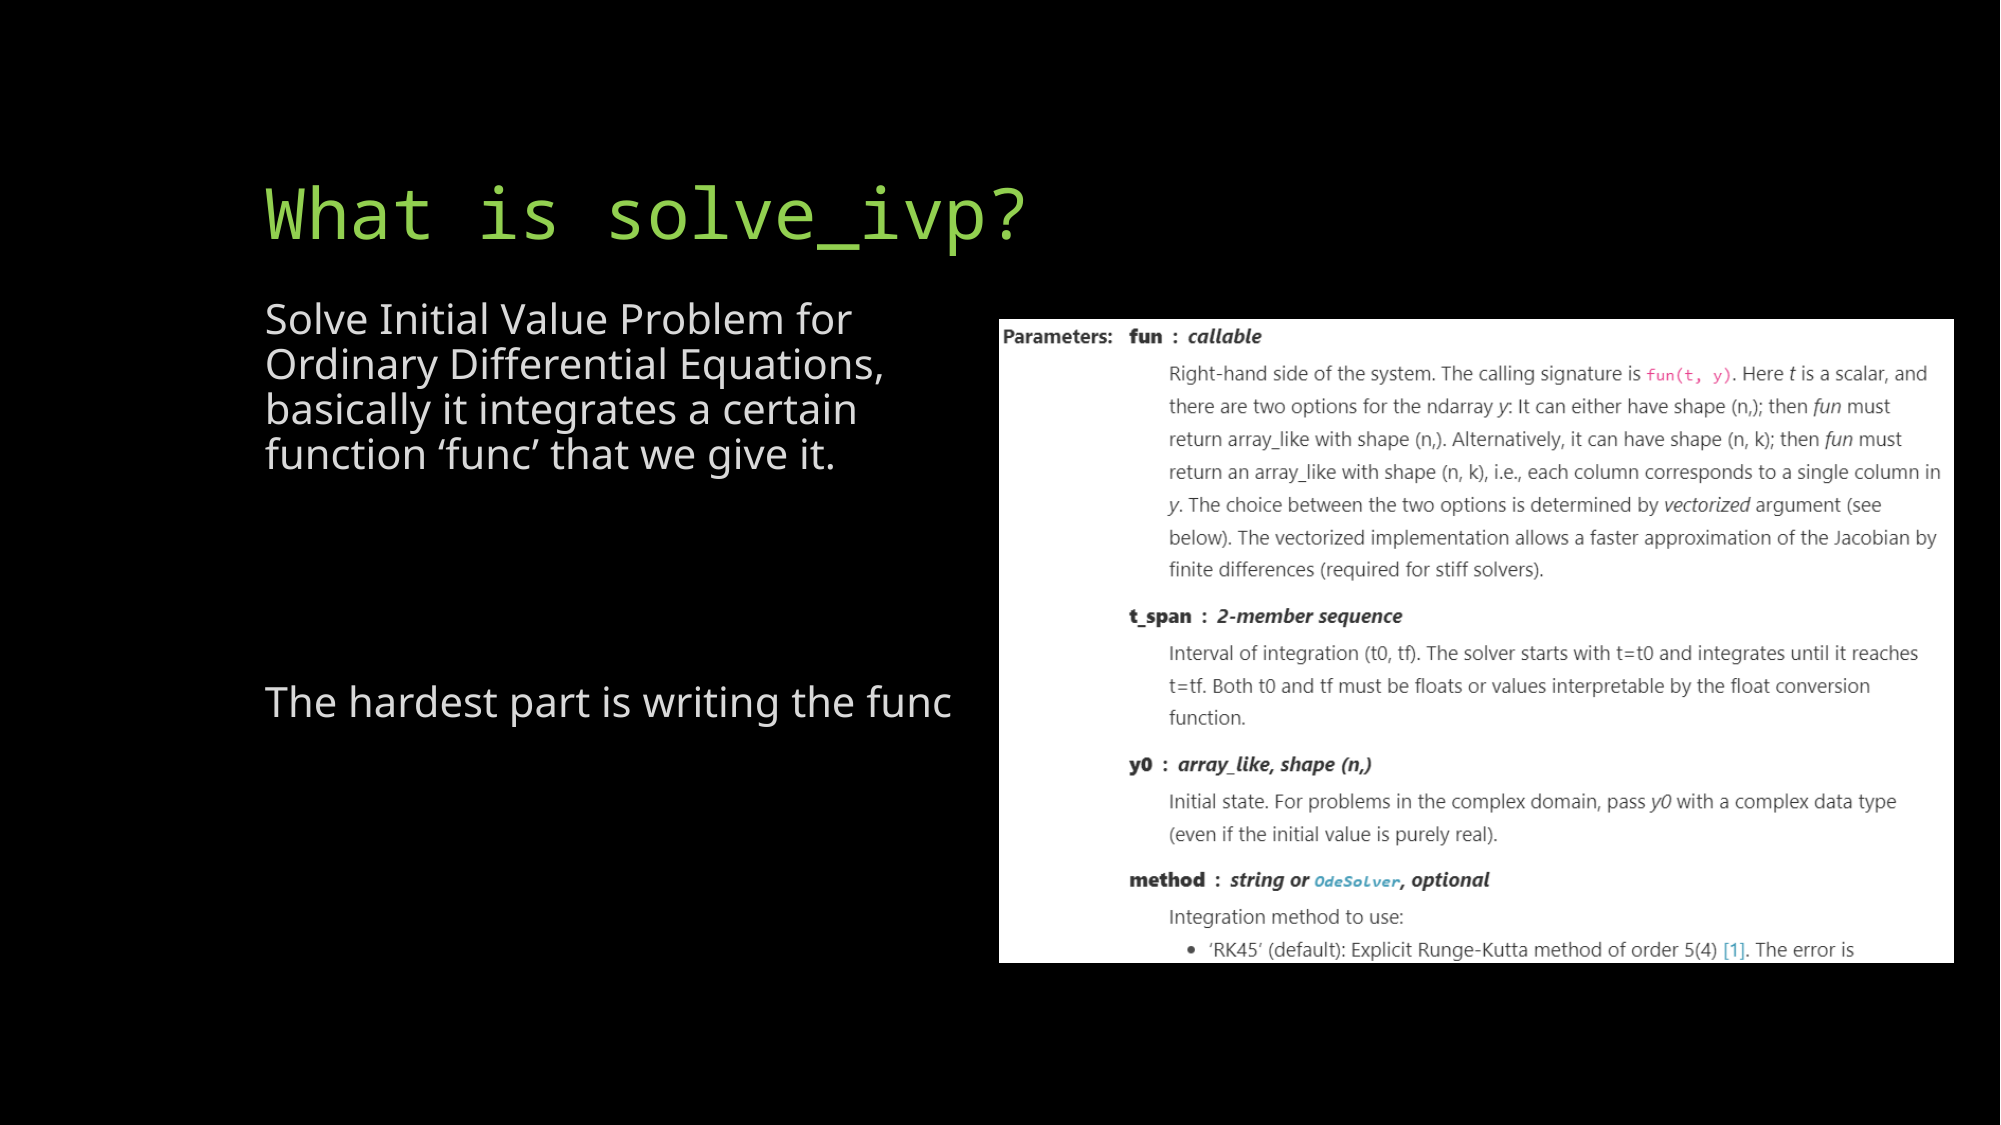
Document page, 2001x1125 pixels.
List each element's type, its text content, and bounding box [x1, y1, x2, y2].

title What is solve_ivp? [249, 75, 1750, 263]
picture [999, 319, 1954, 963]
list Solve Initial Value Problem for Ordinary Differential Equations, basically it integrates a certain function ‘func’ that we give it. The hardest part is writing the func [249, 290, 1000, 991]
